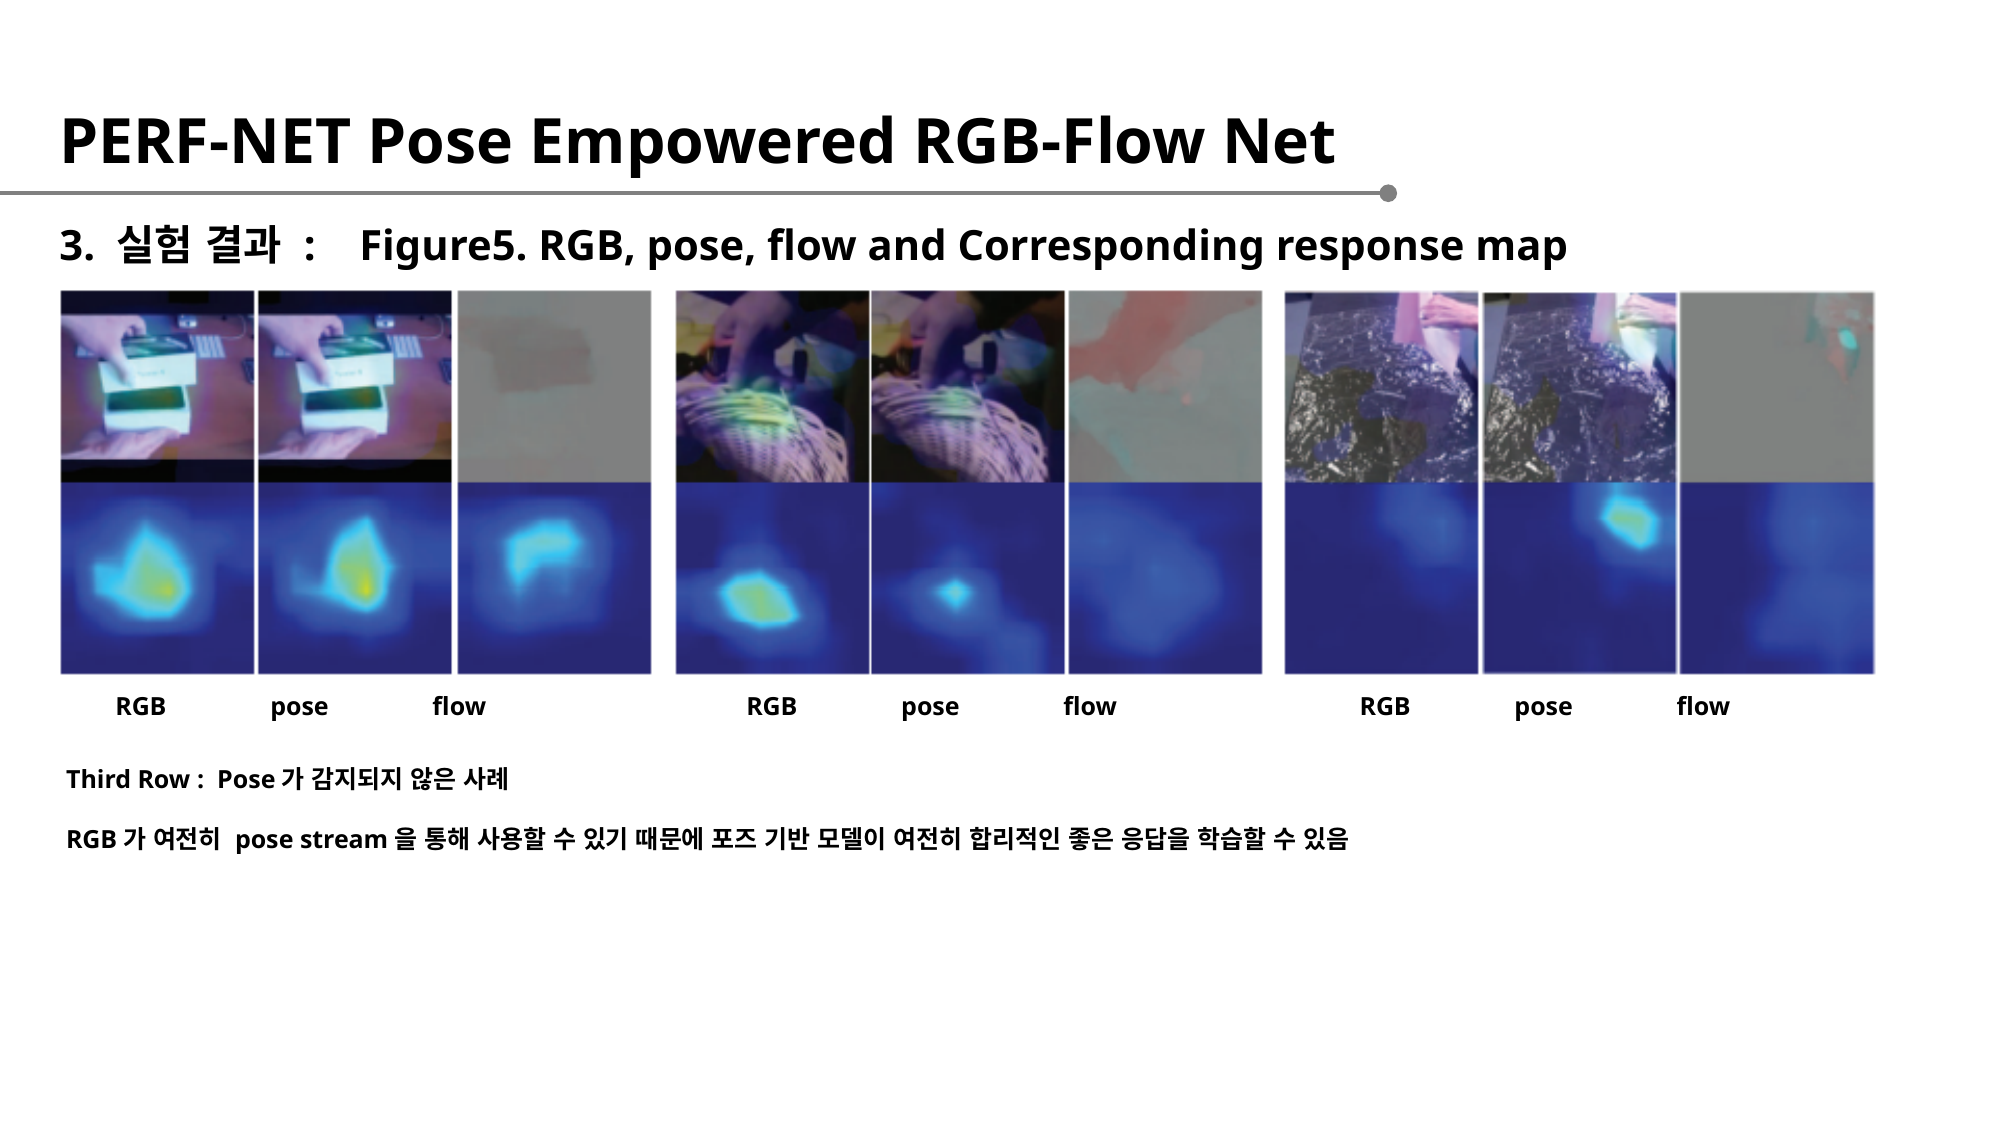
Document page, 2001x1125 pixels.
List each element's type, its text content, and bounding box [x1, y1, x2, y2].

text_box [1378, 184, 1399, 204]
text_box RGB pose flow [731, 685, 1271, 728]
text_box RGB pose flow [1344, 685, 1884, 728]
text_box PERF-NET Pose Empowered RGB-Flow Net [44, 93, 1436, 184]
text_box RGB pose flow [100, 685, 640, 728]
text_box Third Row : Pose가 감지되지 않은 사례 RGB가 여전히 pose stream을 통해 사용할 수 있기 때문에 포즈 기반 모델이 여전히 합리적인 좋은 응답을 학습할 수 있음 [51, 755, 2000, 861]
picture [51, 285, 1884, 685]
text_box 3. 실험 결과 : Figure5. RGB, pose, flow and Corresponding response map [44, 211, 1958, 276]
